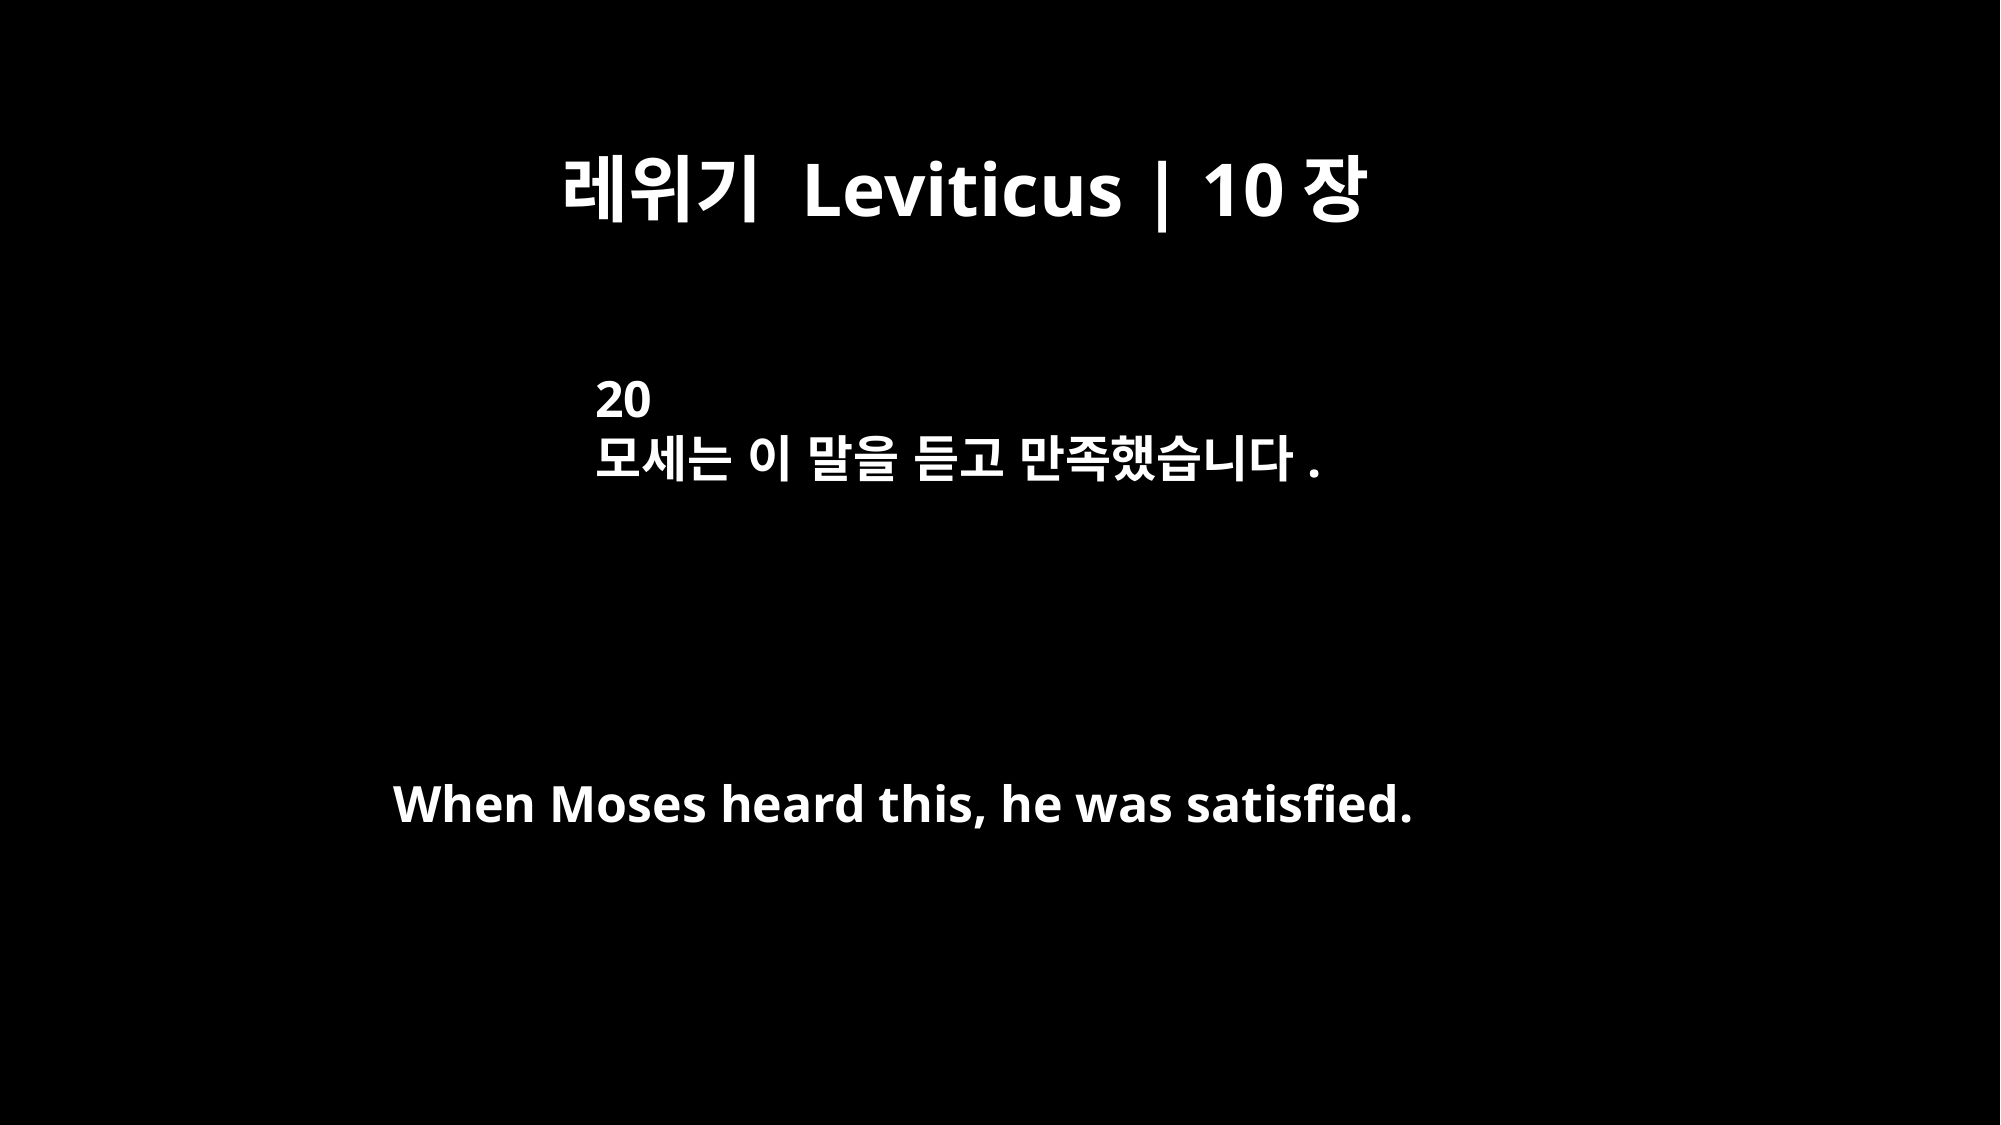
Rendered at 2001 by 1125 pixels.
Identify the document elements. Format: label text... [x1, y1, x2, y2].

text_box When Moses heard this, he was satisfied. [378, 764, 1429, 840]
text_box 20 모세는 이 말을 듣고 만족했습니다. [580, 359, 1337, 495]
text_box 레위기 Leviticus | 10장 [546, 136, 1386, 239]
